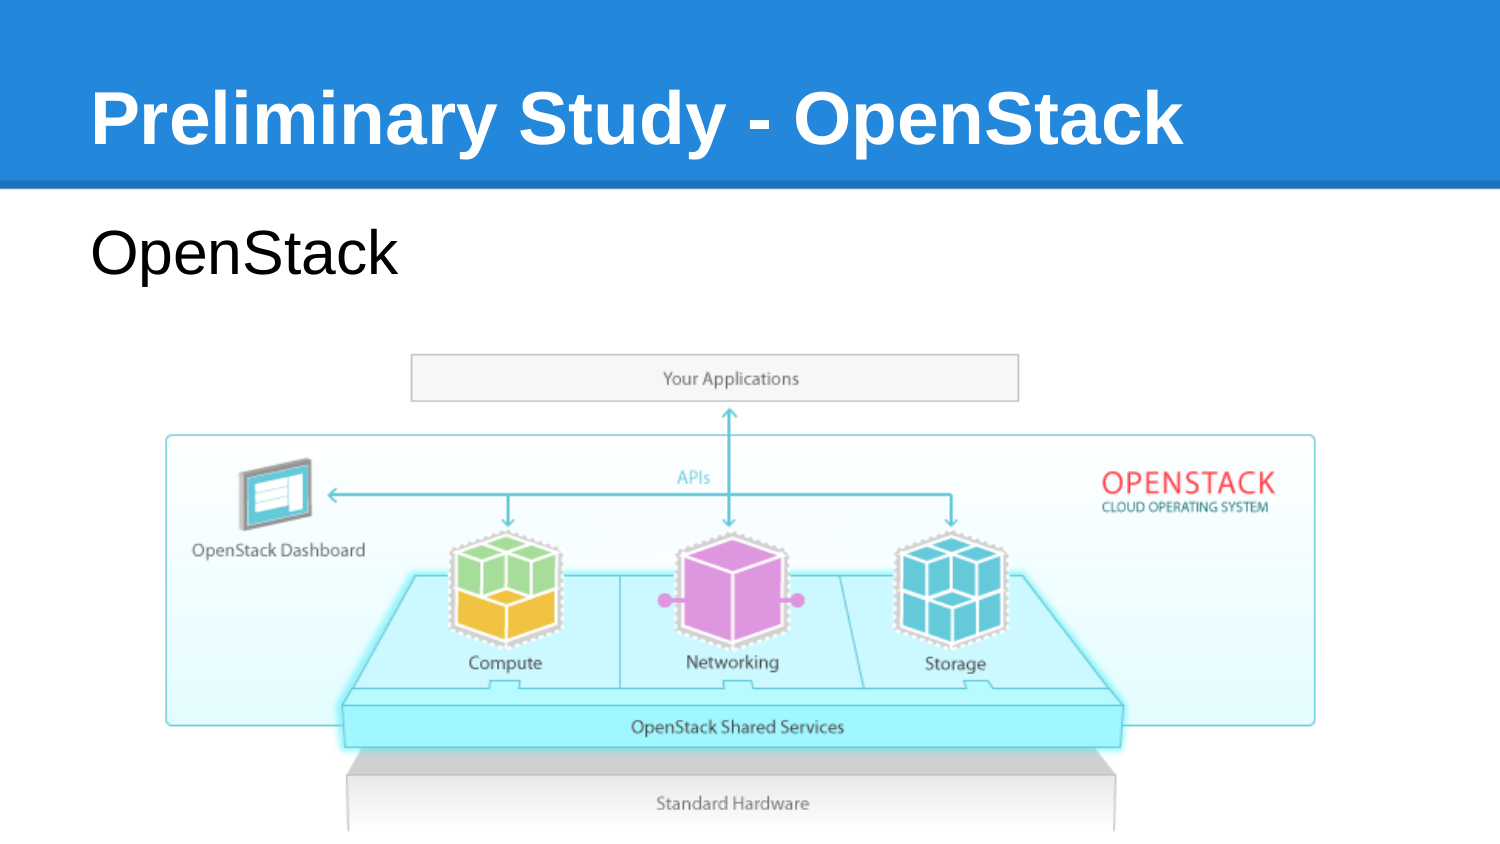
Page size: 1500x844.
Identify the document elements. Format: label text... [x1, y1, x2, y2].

list OpenStack [75, 196, 1425, 808]
title Preliminary Study - OpenStack [75, 33, 1425, 175]
picture [126, 293, 1374, 844]
